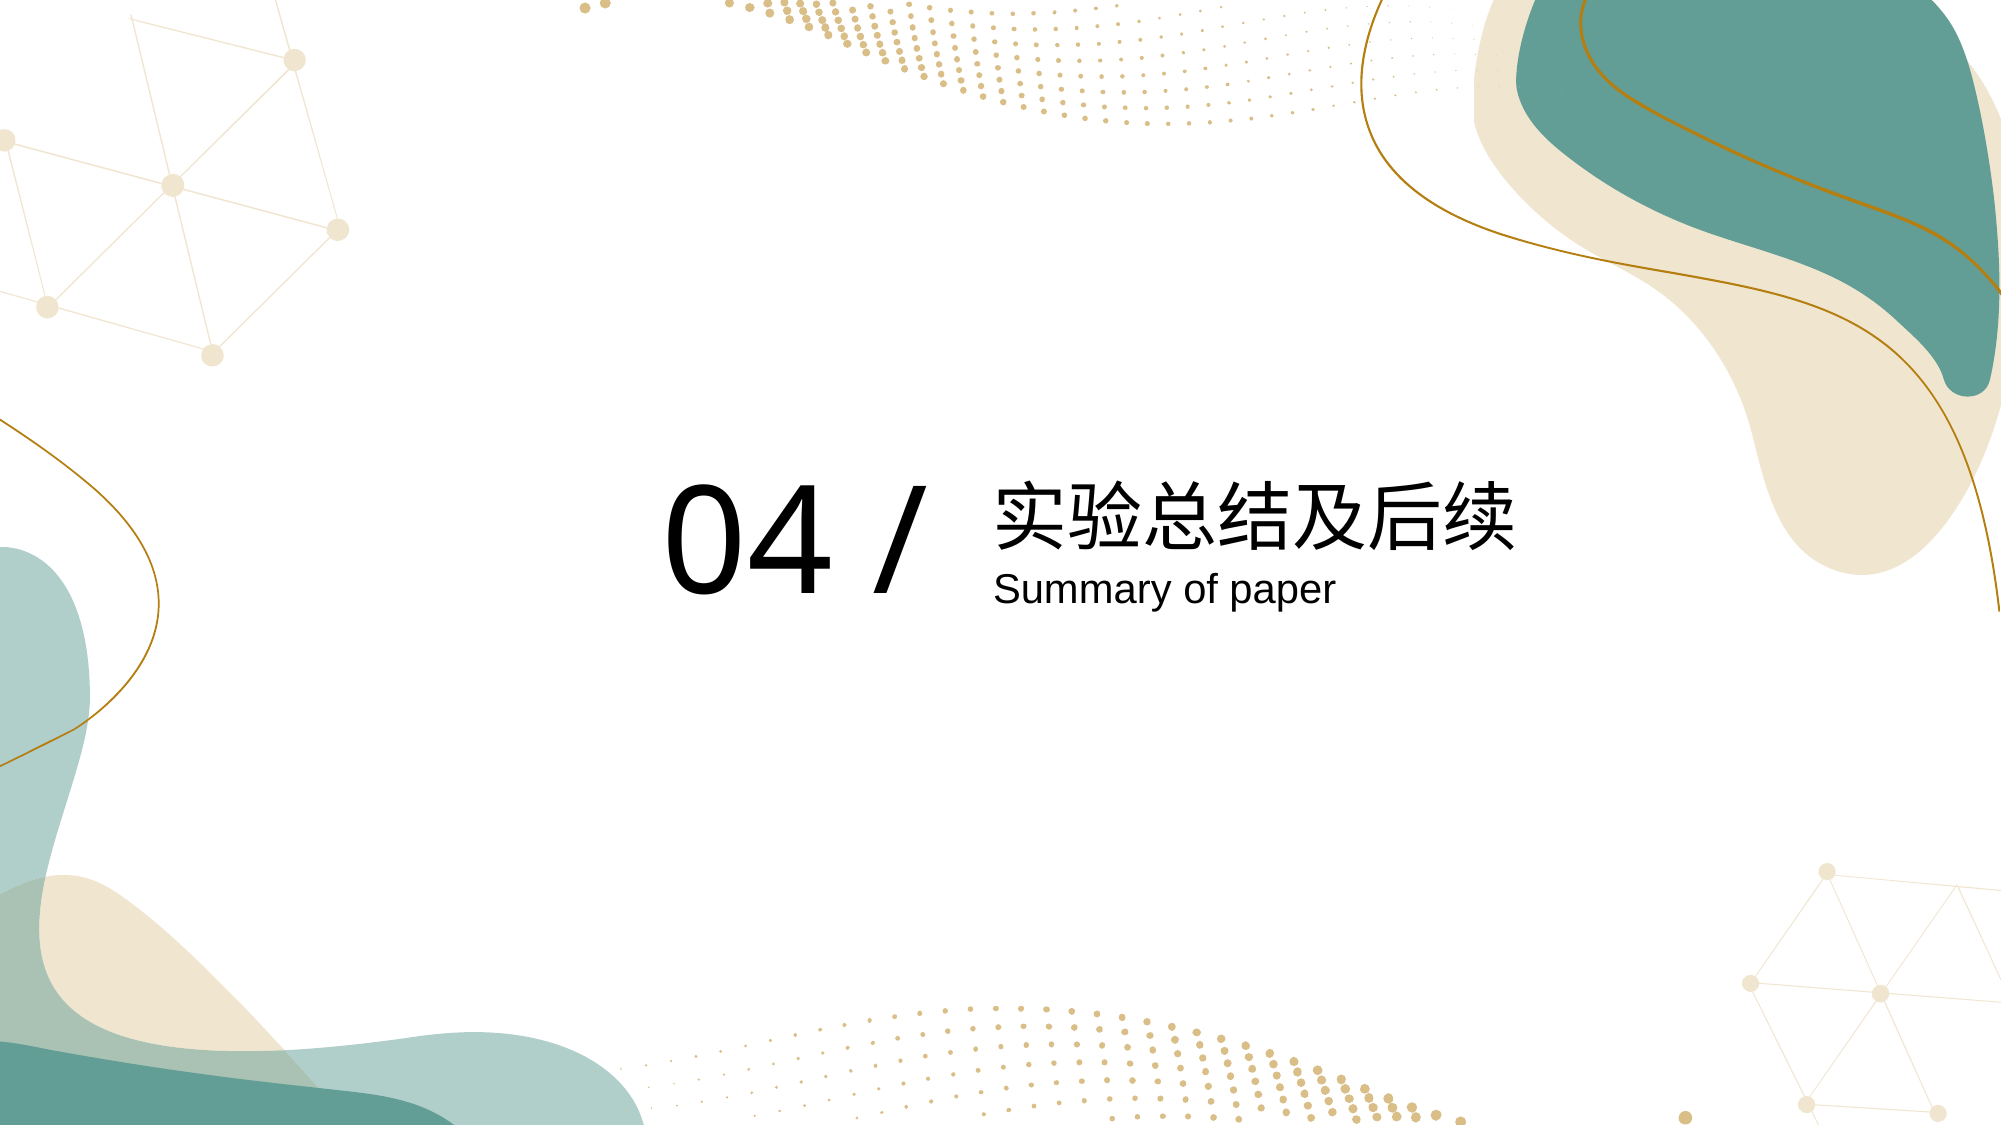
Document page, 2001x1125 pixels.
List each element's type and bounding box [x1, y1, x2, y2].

text_box [646, 436, 1533, 633]
picture [0, 0, 2000, 1125]
